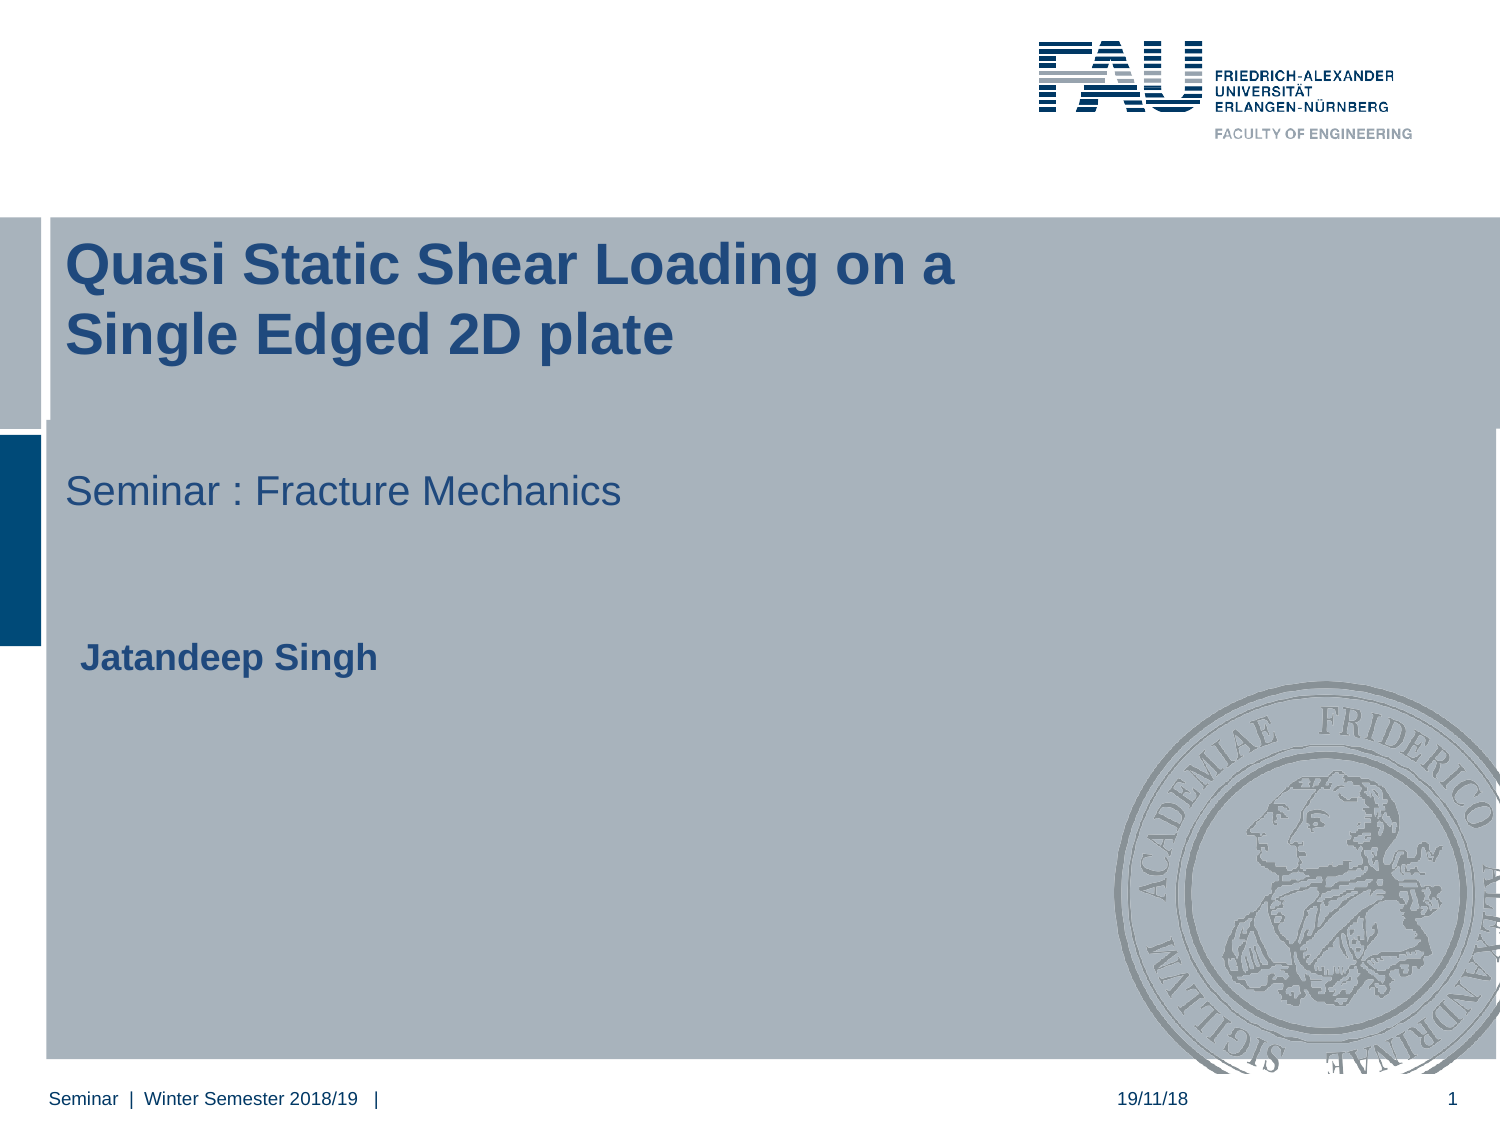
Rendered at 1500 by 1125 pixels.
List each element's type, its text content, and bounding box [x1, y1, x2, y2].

text_box [50, 217, 1500, 429]
text_box [1180, 41, 1203, 98]
text_box [1075, 99, 1099, 112]
text_box [46, 419, 1497, 1060]
text_box [1285, 128, 1305, 140]
text_box [1215, 70, 1394, 112]
text_box [0, 434, 42, 647]
text_box [1114, 681, 1500, 1074]
text_box [1391, 128, 1401, 139]
slide_number 1 [1443, 1086, 1473, 1113]
text_box [0, 217, 42, 429]
text_box [1402, 128, 1412, 140]
text_box [1310, 128, 1318, 139]
text_box [1330, 128, 1340, 140]
footer Seminar | Winter Semester 2018/19 | [46, 1087, 599, 1110]
title Quasi Static Shear Loading on a Single Edged 2D plate [62, 224, 1000, 437]
text_box [1215, 128, 1281, 140]
text_box [1357, 128, 1365, 139]
text_box [1366, 128, 1375, 139]
text_box [1319, 128, 1329, 139]
text_box [1091, 41, 1123, 83]
text_box Seminar : Fracture Mechanics Jatandeep Singh [62, 461, 738, 679]
text_box [1123, 41, 1165, 112]
text_box [1346, 128, 1355, 139]
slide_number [1115, 1086, 1193, 1110]
text_box [1165, 107, 1194, 112]
text_box [1376, 128, 1386, 139]
